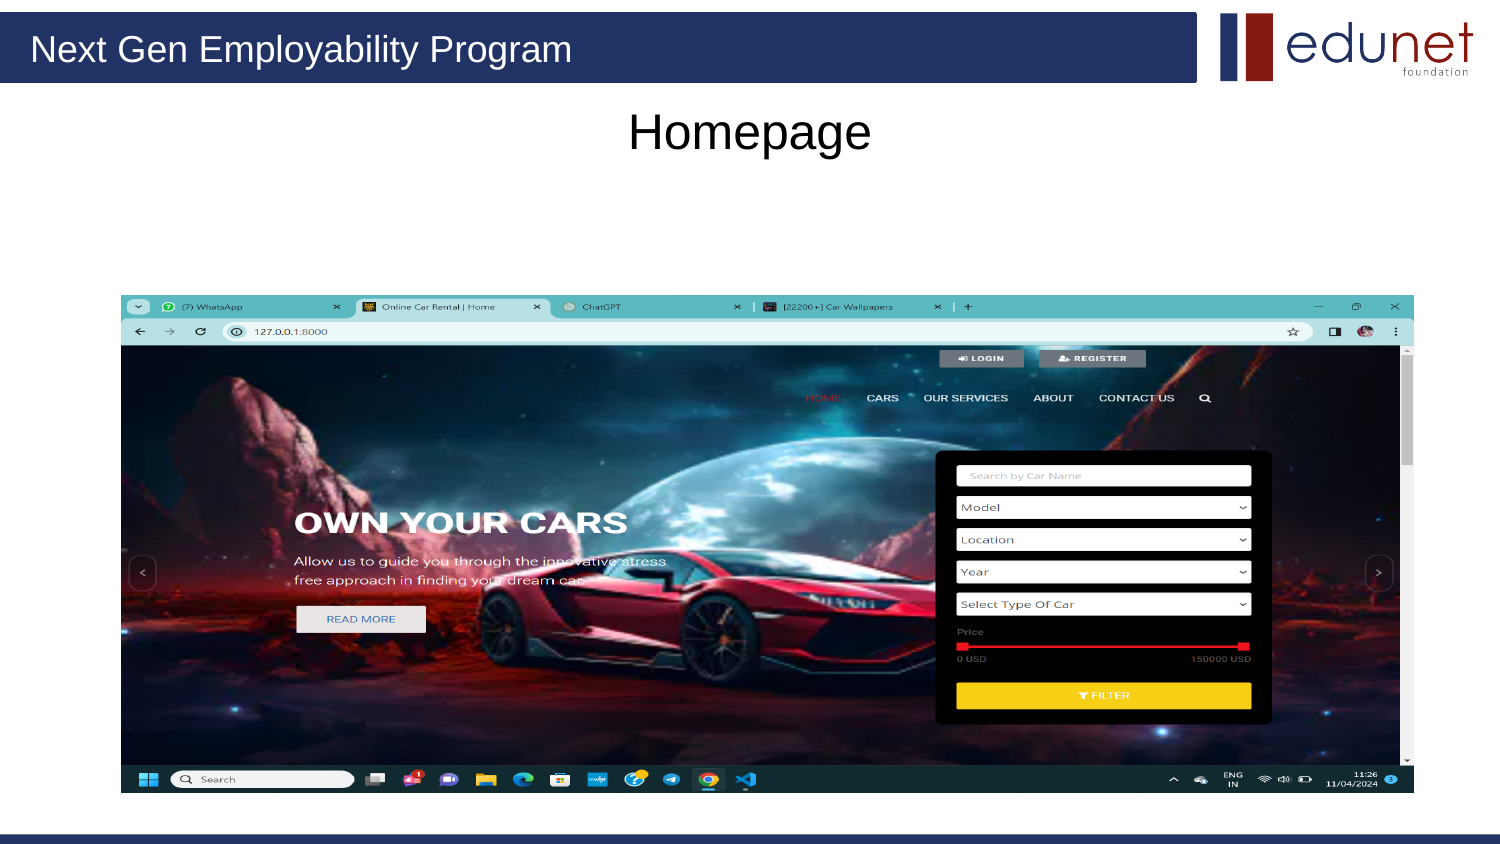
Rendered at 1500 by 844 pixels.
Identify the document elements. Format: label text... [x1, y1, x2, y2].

picture [1279, 14, 1482, 83]
picture [121, 294, 1414, 793]
title Homepage [25, 100, 1475, 175]
